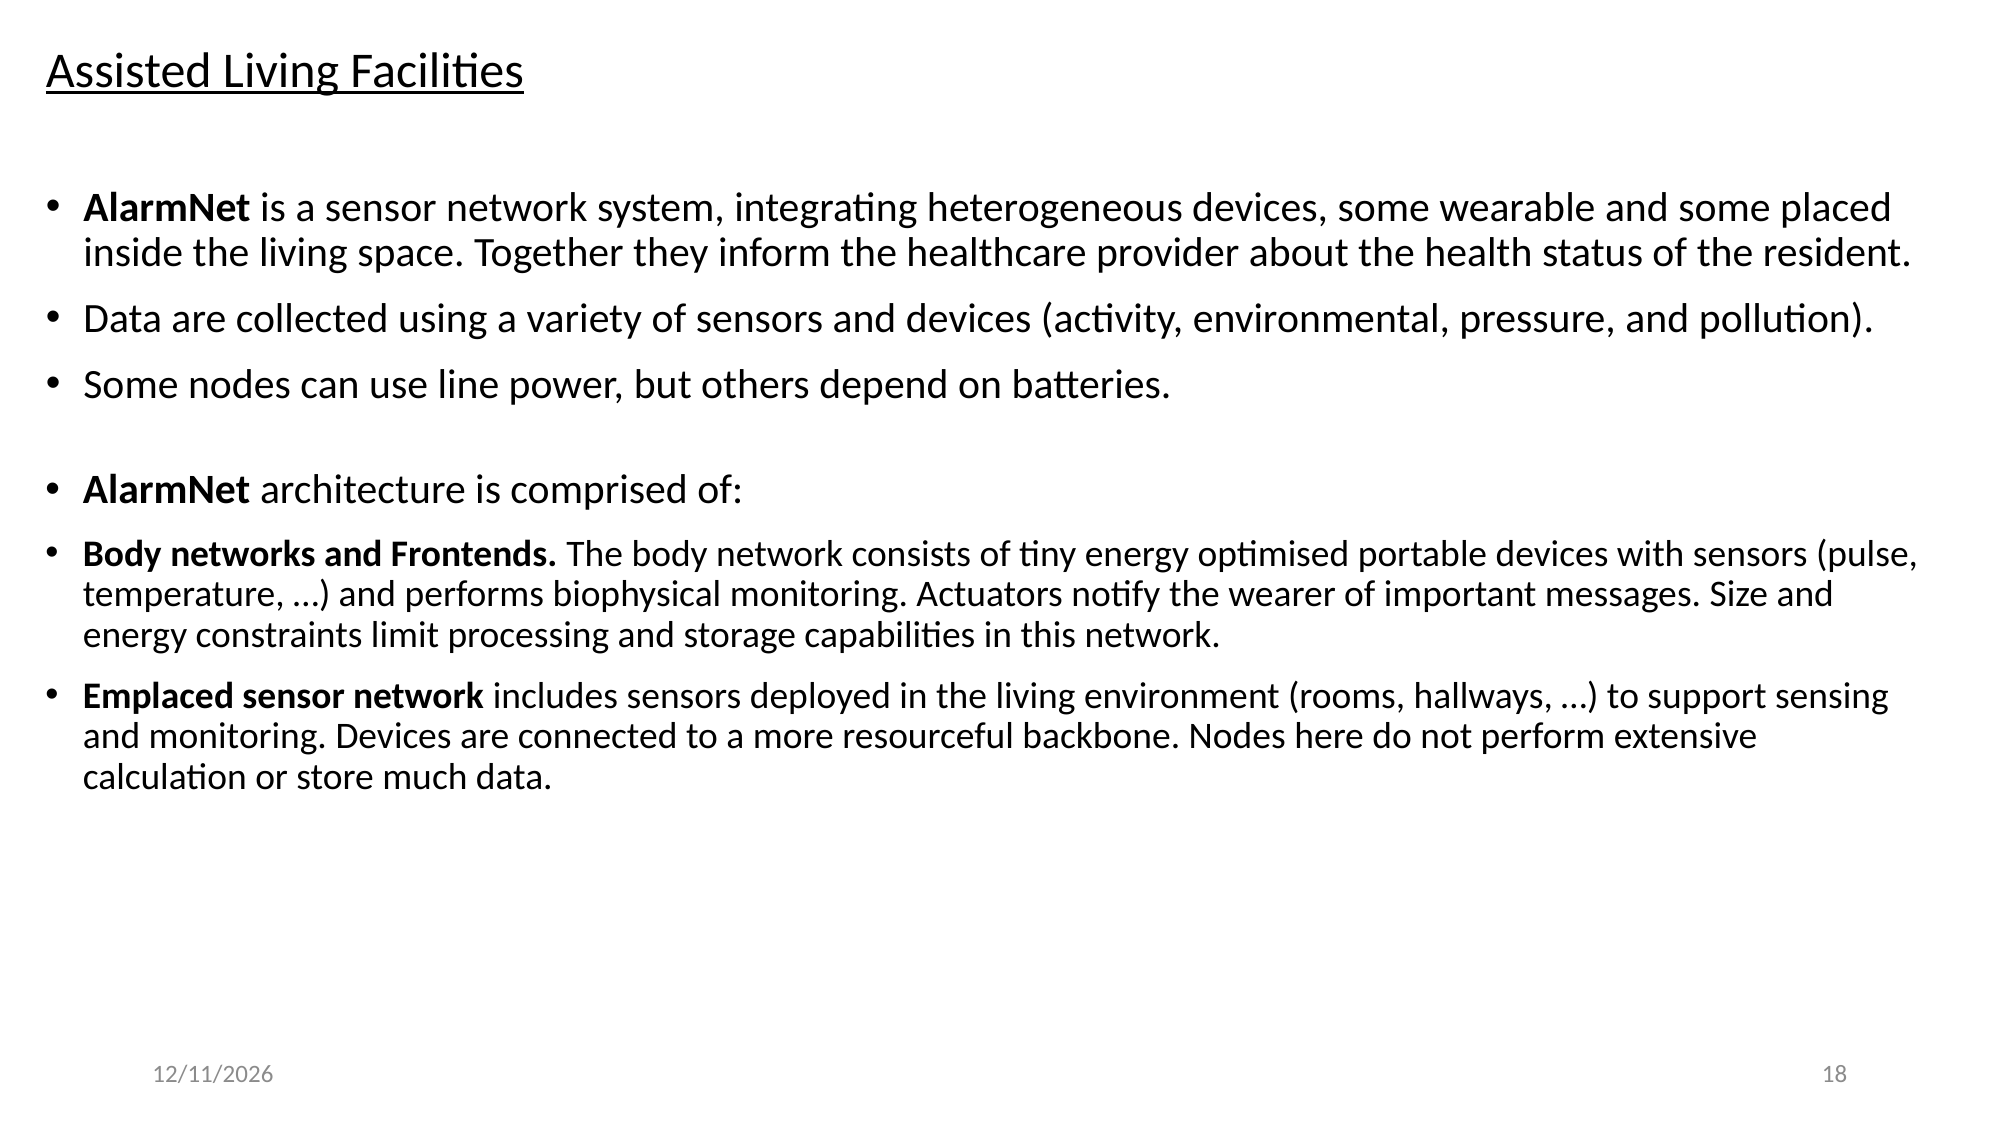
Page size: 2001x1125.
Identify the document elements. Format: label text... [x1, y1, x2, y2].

list Assisted Living Facilities AlarmNet is a sensor network system, integrating heterogeneous devices, some wearable and some placed inside the living space. Together they inform the healthcare provider about the health status of the resident. Data are collected using a variety of sensors and devices (activity, environmental, pressure, and pollution). Some nodes can use line power, but others depend on batteries. [30, 37, 1936, 1043]
slide_number 18 [1412, 1042, 1863, 1103]
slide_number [137, 1042, 588, 1103]
text_box AlarmNet architecture is comprised of: Body networks and Frontends. The body network consists of tiny energy optimised portable devices with sensors (pulse, temperature, …) and performs biophysical monitoring. Actuators notify the wearer of important messages. Size and energy constraints limit processing and storage capabilities in this network. Emplaced sensor network includes sensors deployed in the living environment (rooms, hallways, …) to support sensing and monitoring. Devices are connected to a more resourceful backbone. Nodes here do not perform extensive calculation or store much data. [30, 460, 1935, 923]
